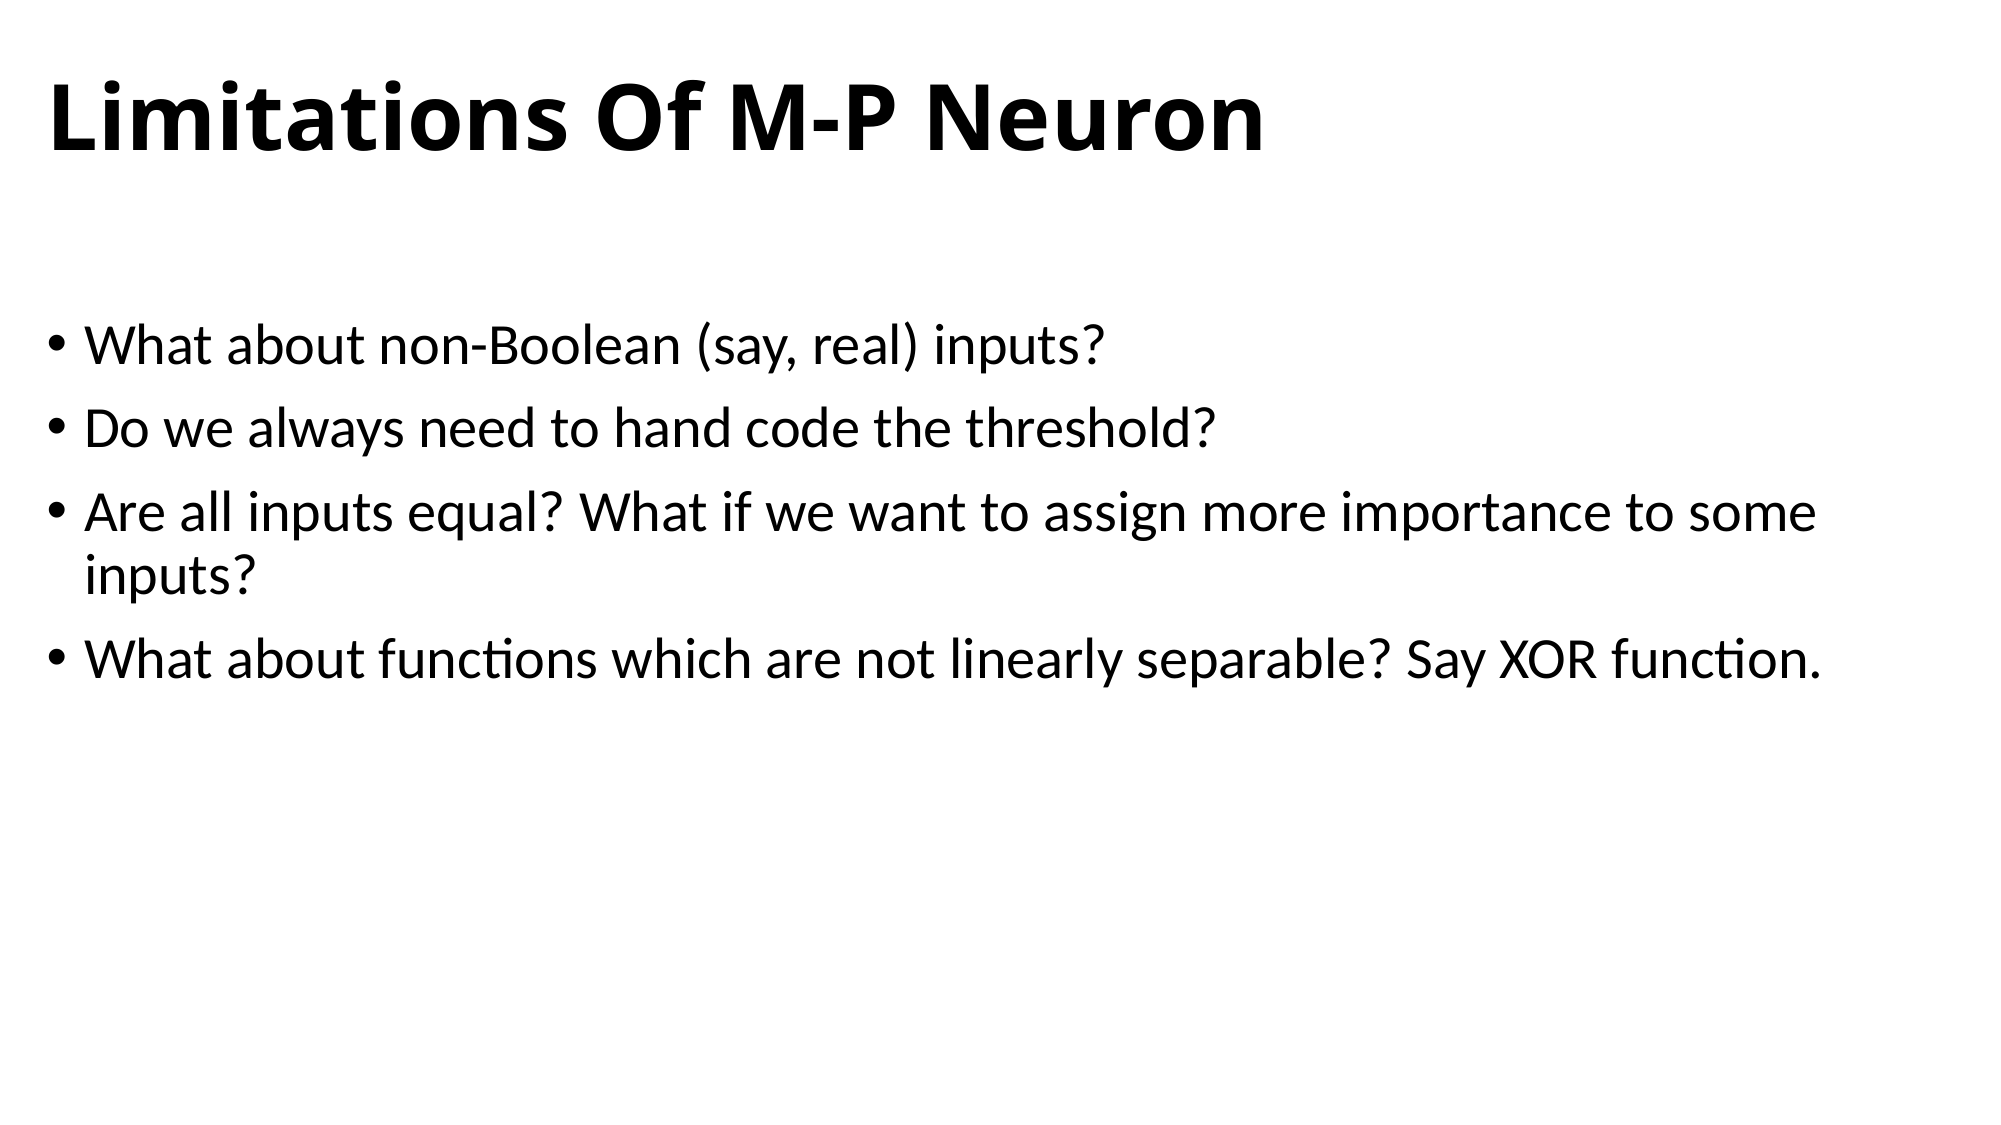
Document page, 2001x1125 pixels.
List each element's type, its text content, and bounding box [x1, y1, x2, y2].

title Limitations Of M-P Neuron [31, 22, 1757, 219]
list What about non-Boolean (say, real) inputs? Do we always need to hand code the threshold? Are all inputs equal? What if we want to assign more importance to some inputs? What about functions which are not linearly separable? Say XOR function. [31, 306, 1855, 1021]
